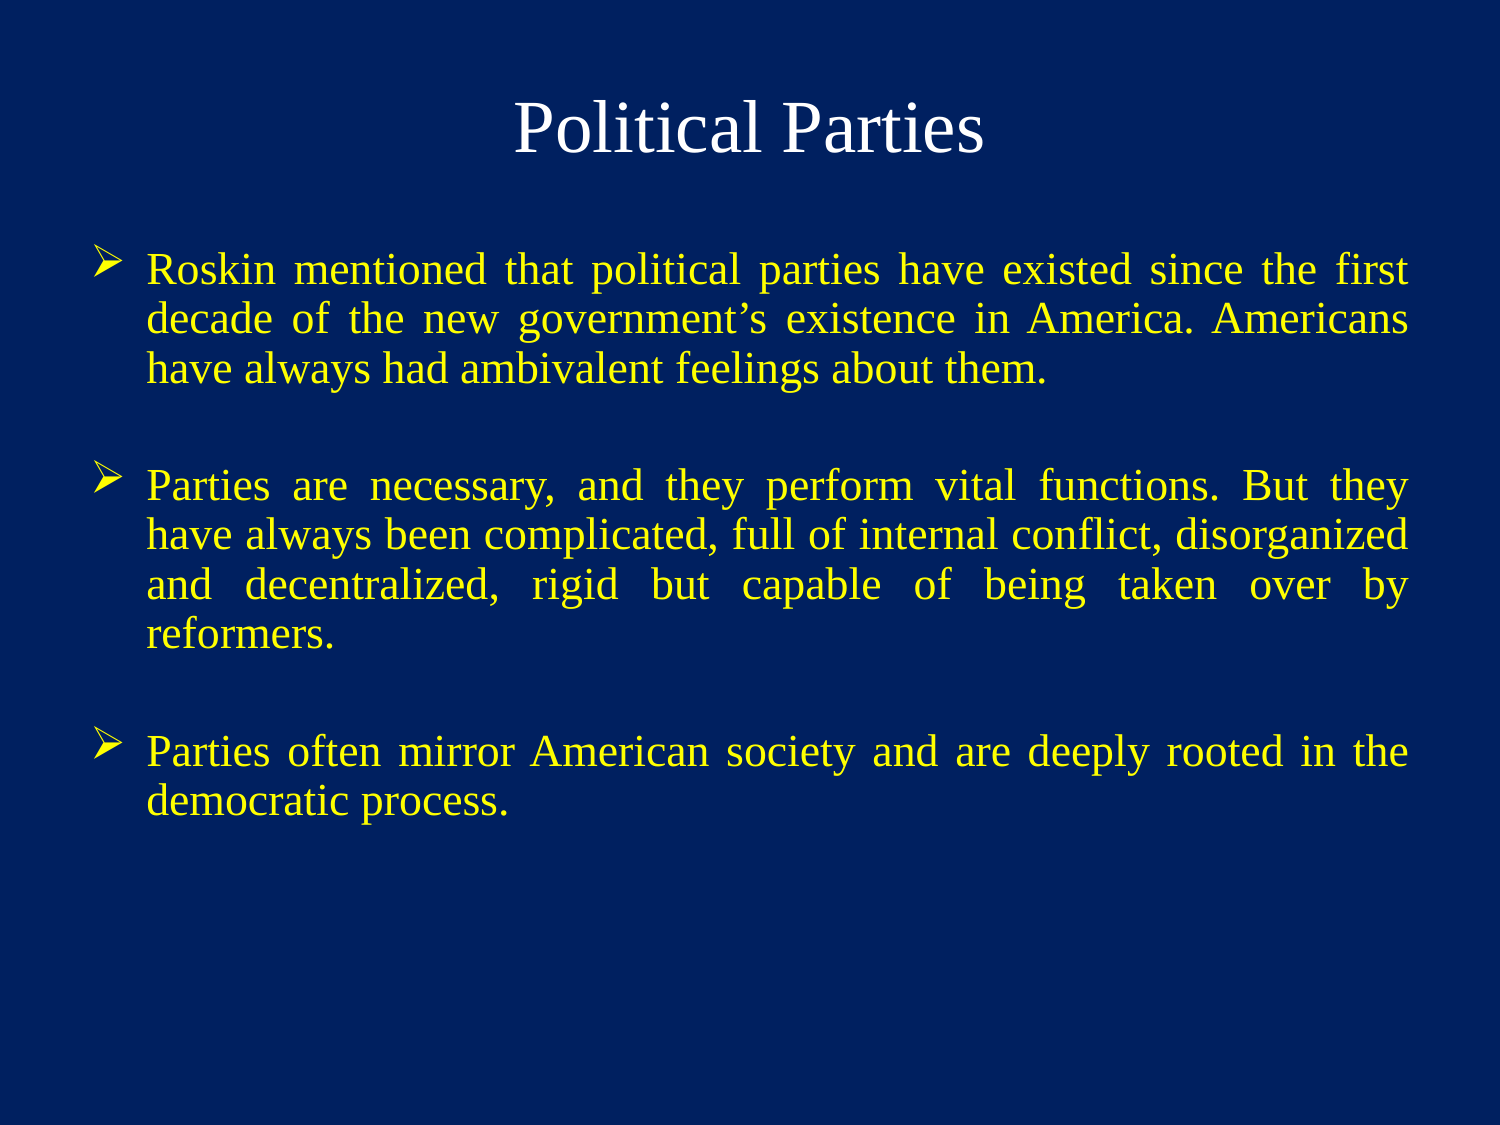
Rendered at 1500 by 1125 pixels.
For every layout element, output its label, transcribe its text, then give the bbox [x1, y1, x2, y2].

list Roskin mentioned that political parties have existed since the first decade of the new government’s existence in America. Americans have always had ambivalent feelings about them. Parties are necessary, and they perform vital functions. But they have always been complicated, full of internal conflict, disorganized and decentralized, rigid but capable of being taken over by reformers. Parties often mirror American society and are deeply rooted in the democratic process. [75, 237, 1425, 1005]
title Political Parties [75, 45, 1425, 200]
